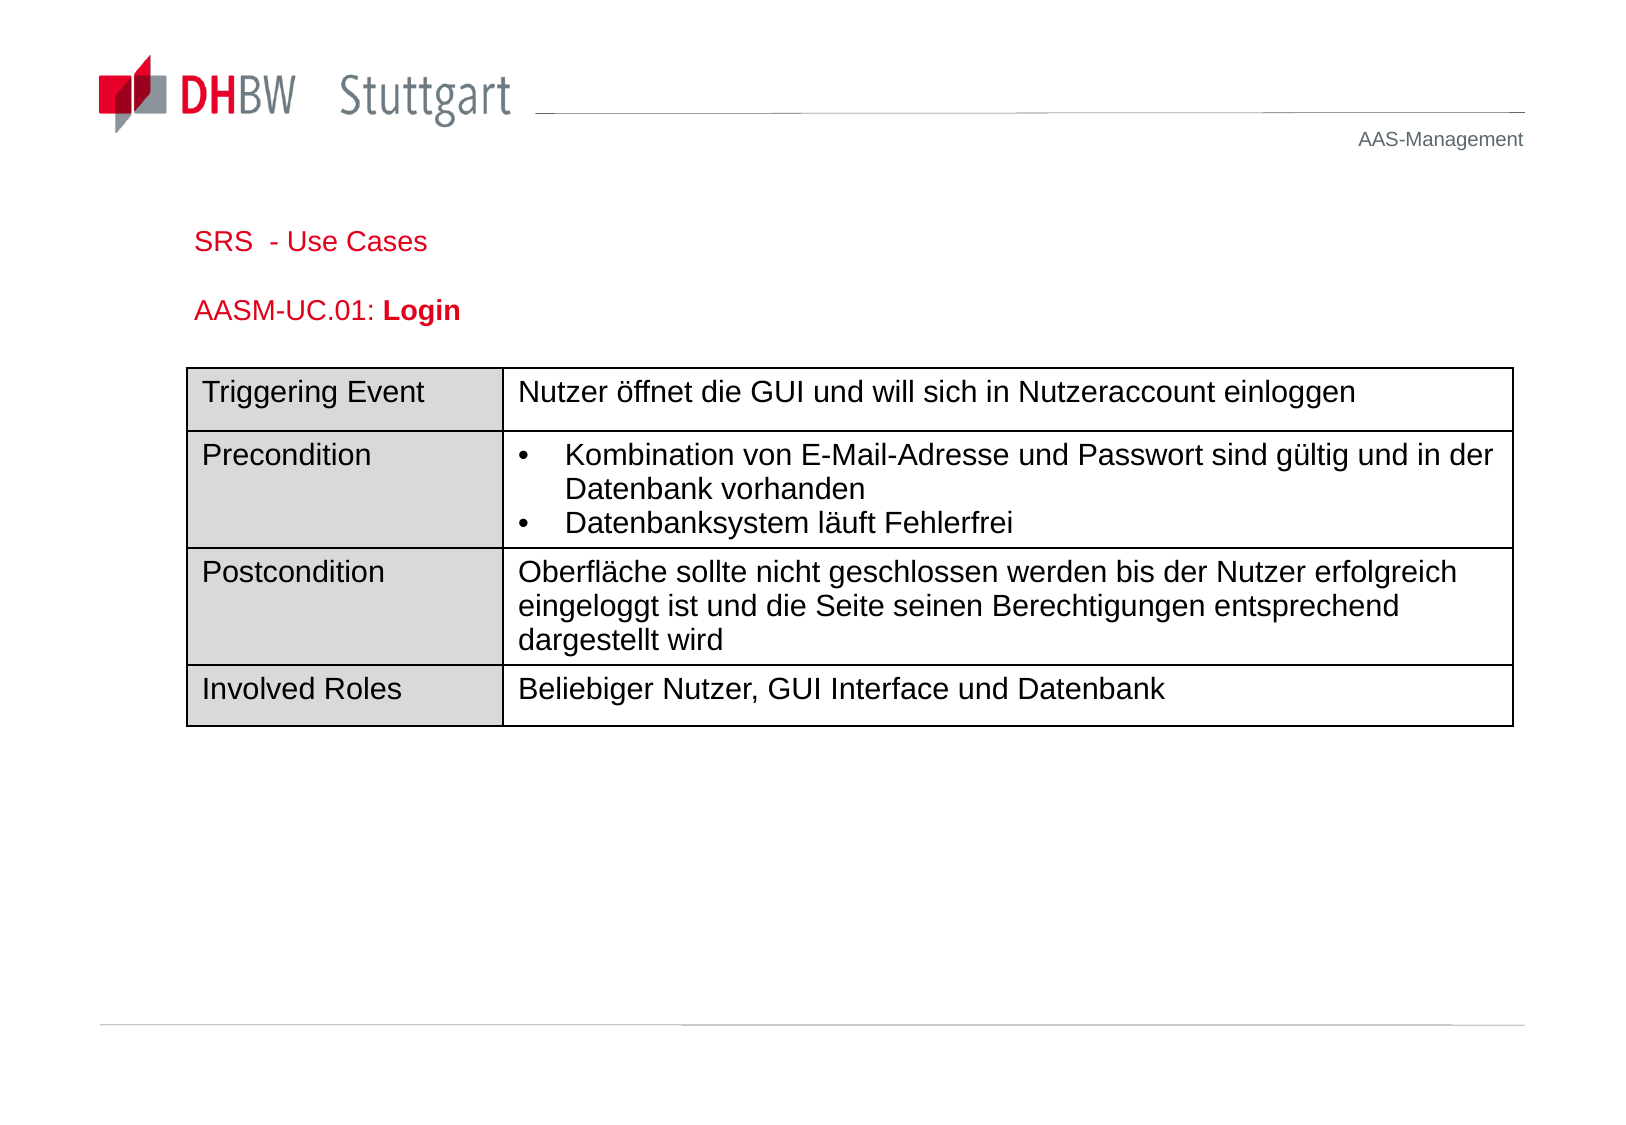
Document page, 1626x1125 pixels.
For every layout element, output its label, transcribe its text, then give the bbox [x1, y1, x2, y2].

table_cell Precondition [188, 432, 502, 547]
table_header Nutzer öffnet die GUI und will sich in Nutzeraccount einloggen [504, 369, 1512, 430]
table_header Triggering Event [188, 369, 502, 430]
text_box SRS - Use Cases AASM-UC.01: Login [179, 215, 1498, 336]
table_cell Postcondition [188, 549, 502, 664]
title SRS - Use Cases [154, 190, 1473, 311]
table_cell Involved Roles [188, 666, 502, 725]
picture [99, 55, 512, 133]
table_cell Kombination von E-Mail-Adresse und Passwort sind gültig und in der Datenbank vorhanden Datenbanksystem läuft Fehlerfrei [504, 432, 1512, 547]
table_cell Beliebiger Nutzer, GUI Interface und Datenbank [504, 666, 1512, 725]
table_cell Oberfläche sollte nicht geschlossen werden bis der Nutzer erfolgreich eingeloggt ist und die Seite seinen Berechtigungen entsprechend dargestellt wird [504, 549, 1512, 664]
